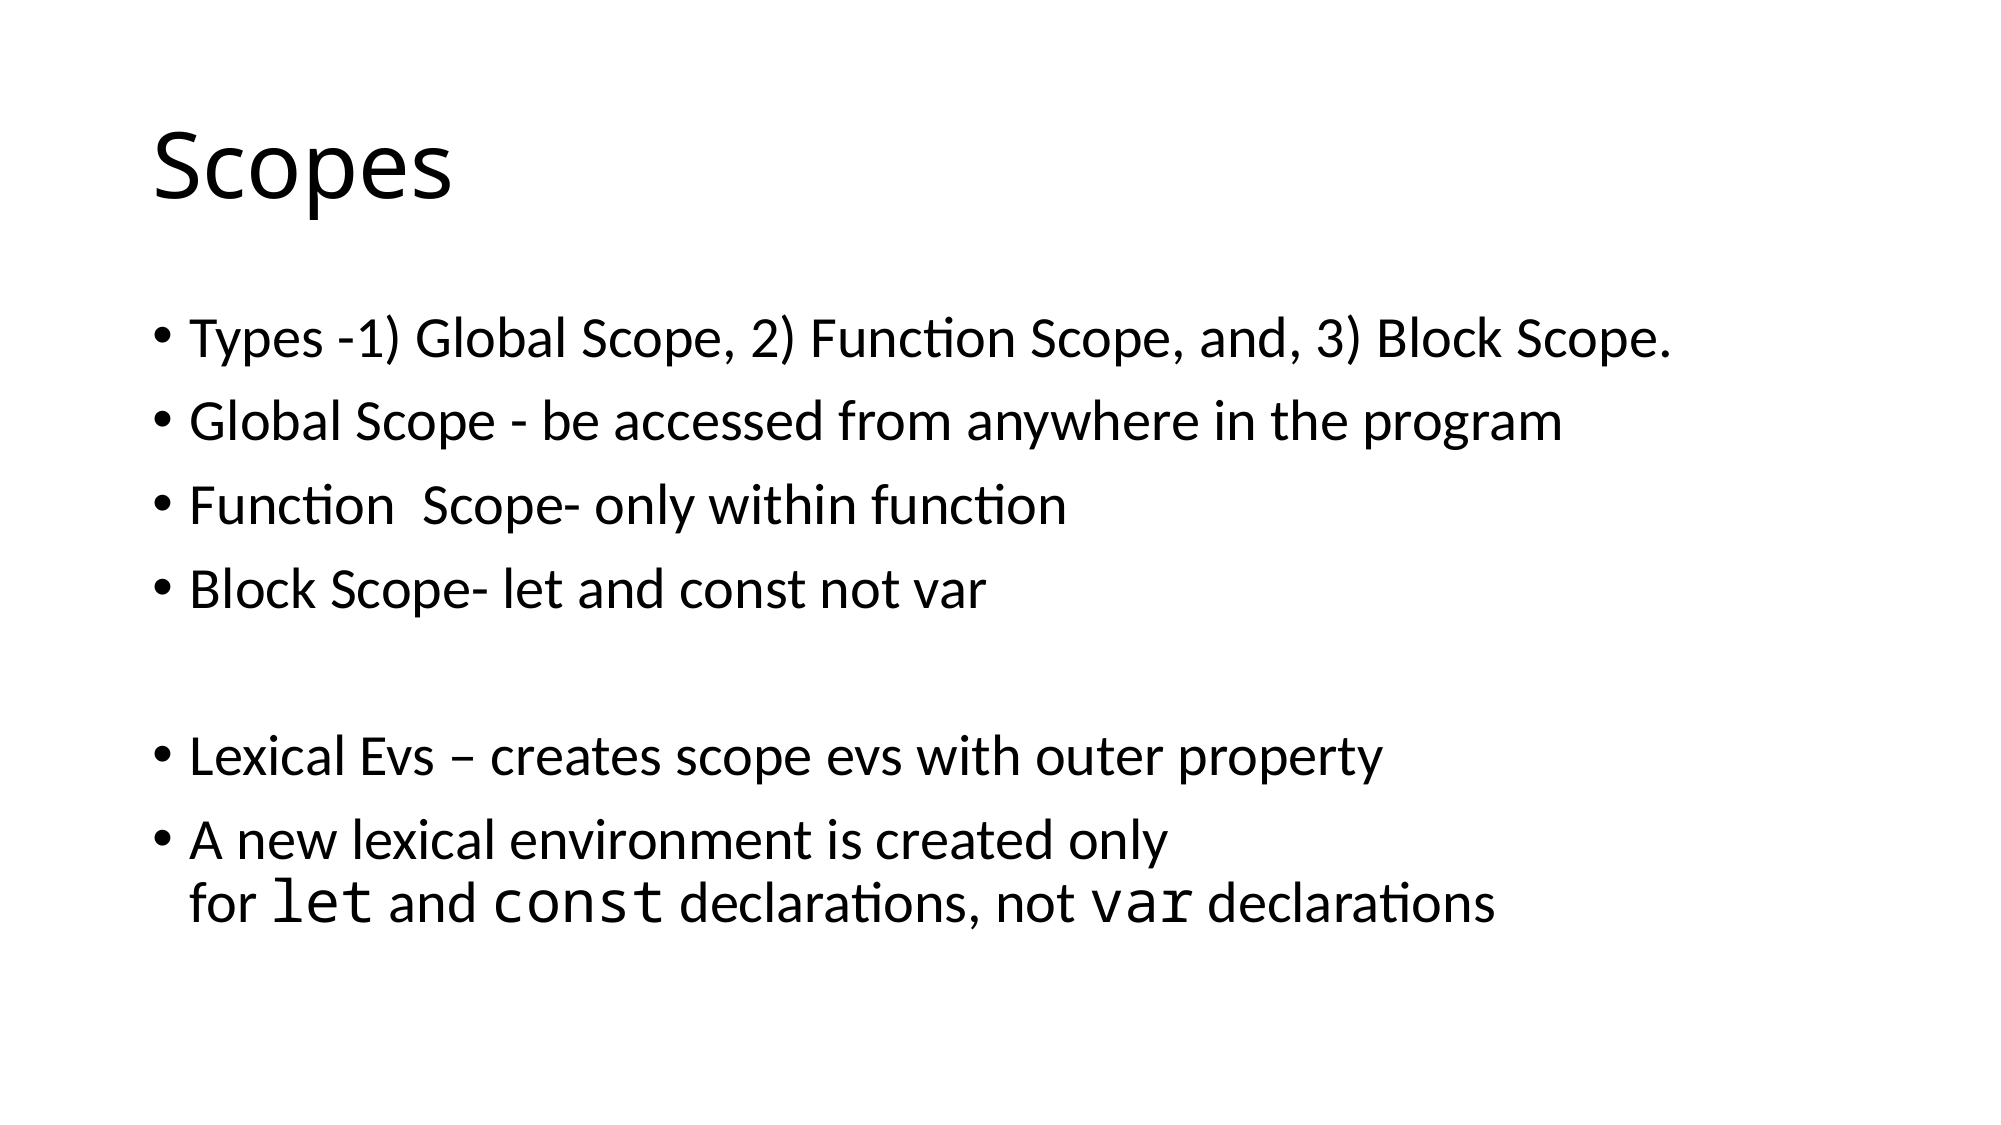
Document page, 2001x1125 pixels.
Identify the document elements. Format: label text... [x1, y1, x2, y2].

title Scopes [137, 59, 1863, 278]
list Types -1) Global Scope, 2) Function Scope, and, 3) Block Scope. Global Scope - be accessed from anywhere in the program Function Scope- only within function Block Scope- let and const not var Lexical Evs – creates scope evs with outer property A new lexical environment is created only for let and const declarations, not var declarations [137, 299, 1863, 1014]
